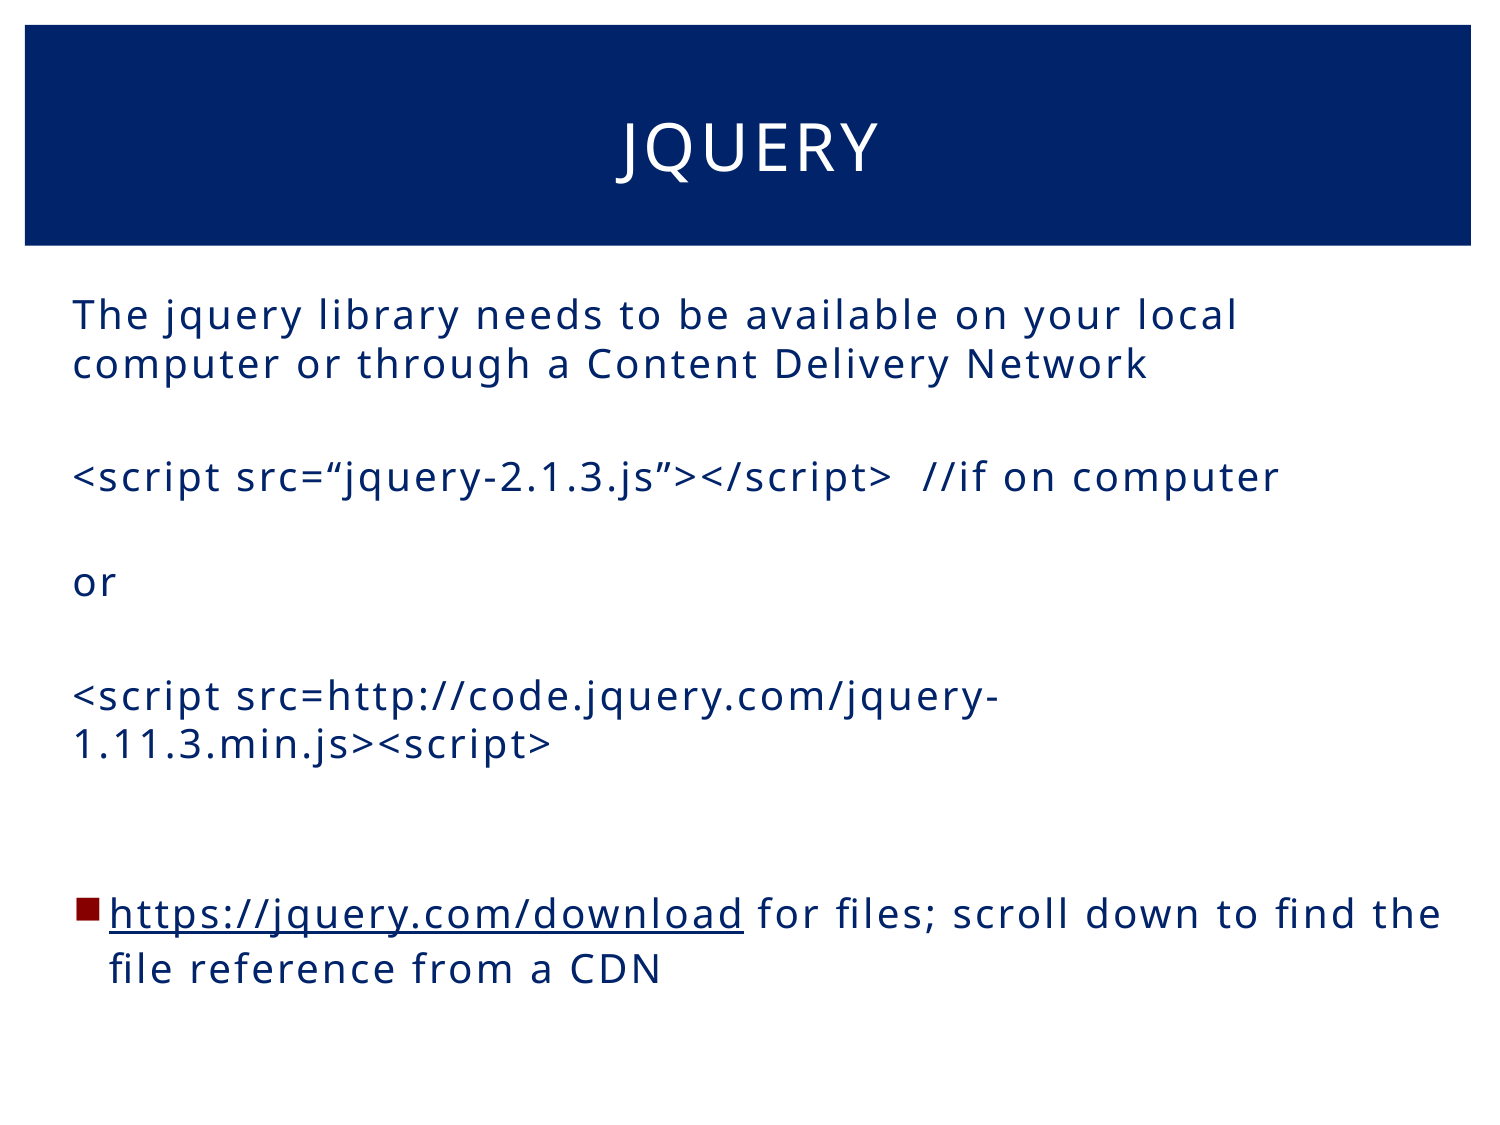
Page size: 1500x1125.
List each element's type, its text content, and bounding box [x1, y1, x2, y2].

list The jquery library needs to be available on your local computer or through a Content Delivery Network <script src=“jquery-2.1.3.js”></script> //if on computer or <script src=http://code.jquery.com/jquery-1.11.3.min.js><script> https://jquery.com/download for files; scroll down to find the file reference from a CDN [50, 281, 1475, 1005]
title jQuery [62, 58, 1438, 232]
